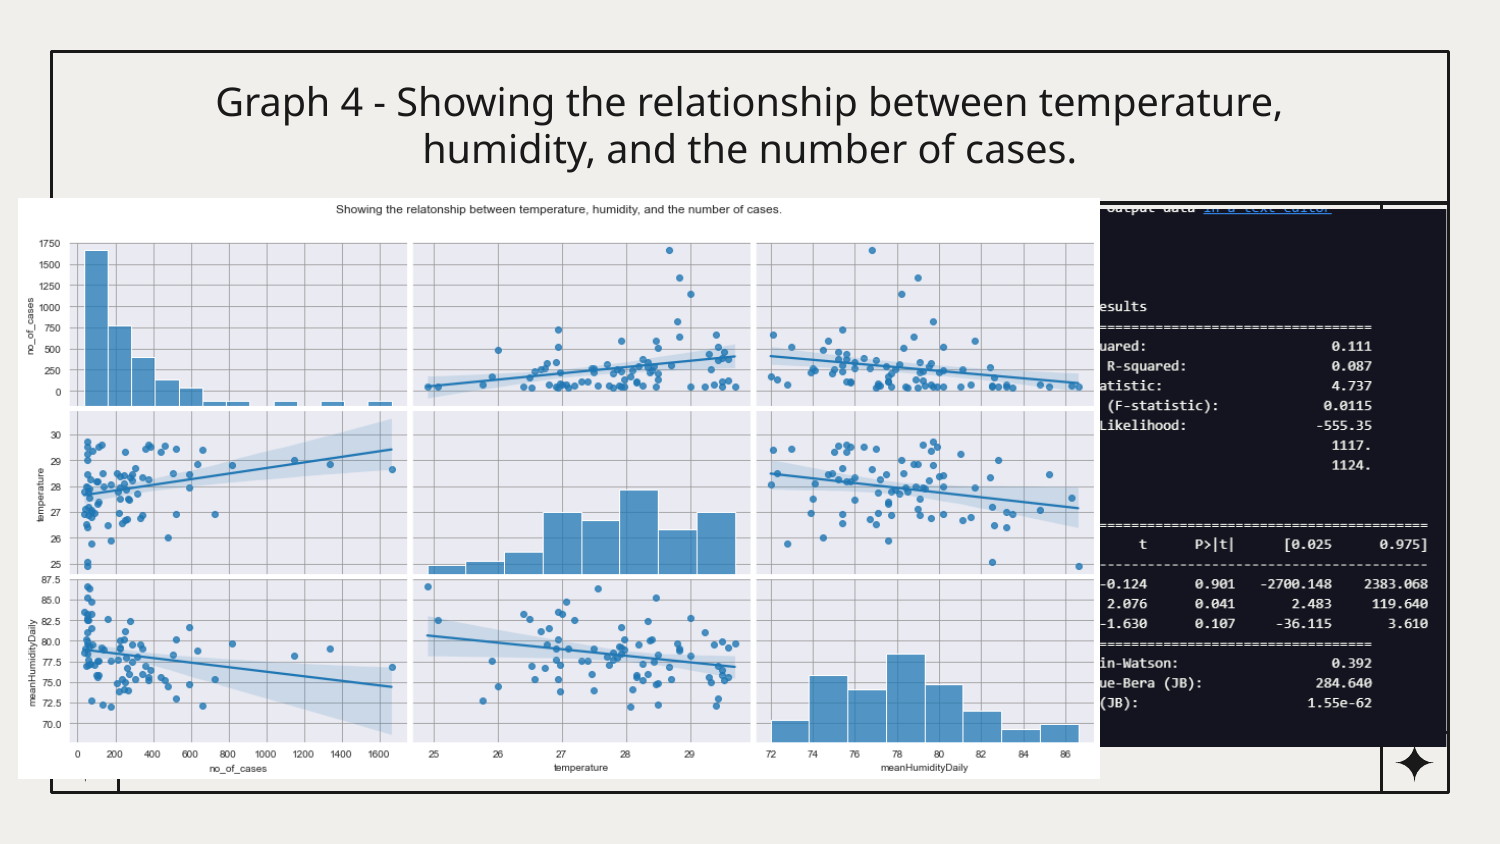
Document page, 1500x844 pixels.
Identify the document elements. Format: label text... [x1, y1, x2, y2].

picture [18, 198, 1447, 780]
title Graph 4 - Showing the relationship between temperature, humidity, and the number of cases. [118, 88, 1382, 160]
